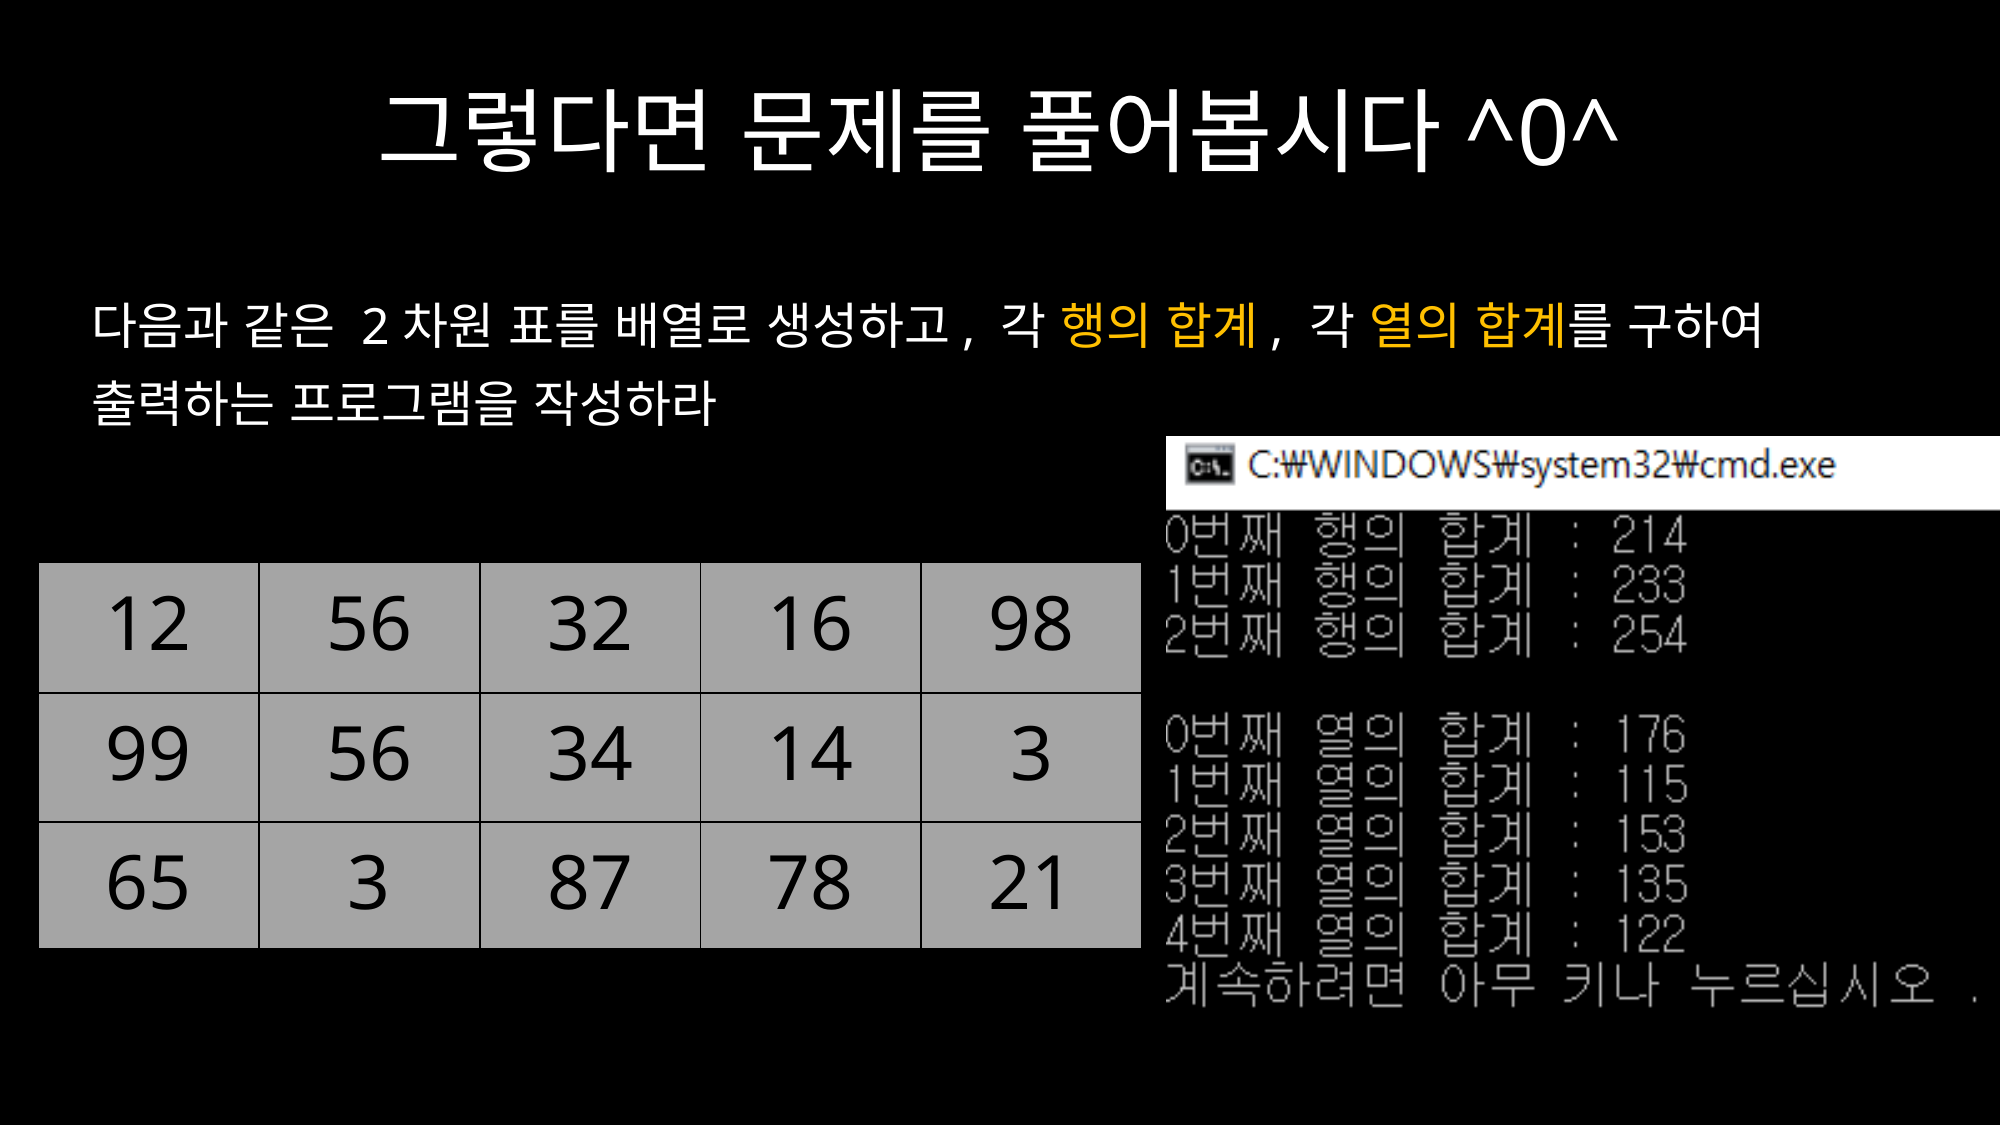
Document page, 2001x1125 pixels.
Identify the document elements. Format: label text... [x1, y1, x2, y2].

table_cell 21 [922, 823, 1141, 948]
table_header 56 [260, 563, 479, 692]
table_header 12 [39, 563, 258, 692]
picture [1166, 436, 2000, 1125]
table_cell 87 [481, 823, 700, 948]
table_header 98 [922, 563, 1141, 692]
table_header 16 [701, 563, 920, 692]
table_cell 99 [39, 694, 258, 821]
table_header 32 [481, 563, 700, 692]
table_cell 3 [922, 694, 1141, 821]
table_cell 65 [39, 823, 258, 948]
table_cell 56 [260, 694, 479, 821]
title 그렇다면 문제를 풀어봅시다^0^ [77, 64, 1923, 193]
table_cell 78 [701, 823, 920, 948]
table_cell 14 [701, 694, 920, 821]
table_cell 3 [260, 823, 479, 948]
table_cell 34 [481, 694, 700, 821]
text_box 다음과 같은 2차원 표를 배열로 생성하고, 각 행의 합계, 각 열의 합계를 구하여 출력하는 프로그램을 작성하라 [77, 268, 1950, 440]
